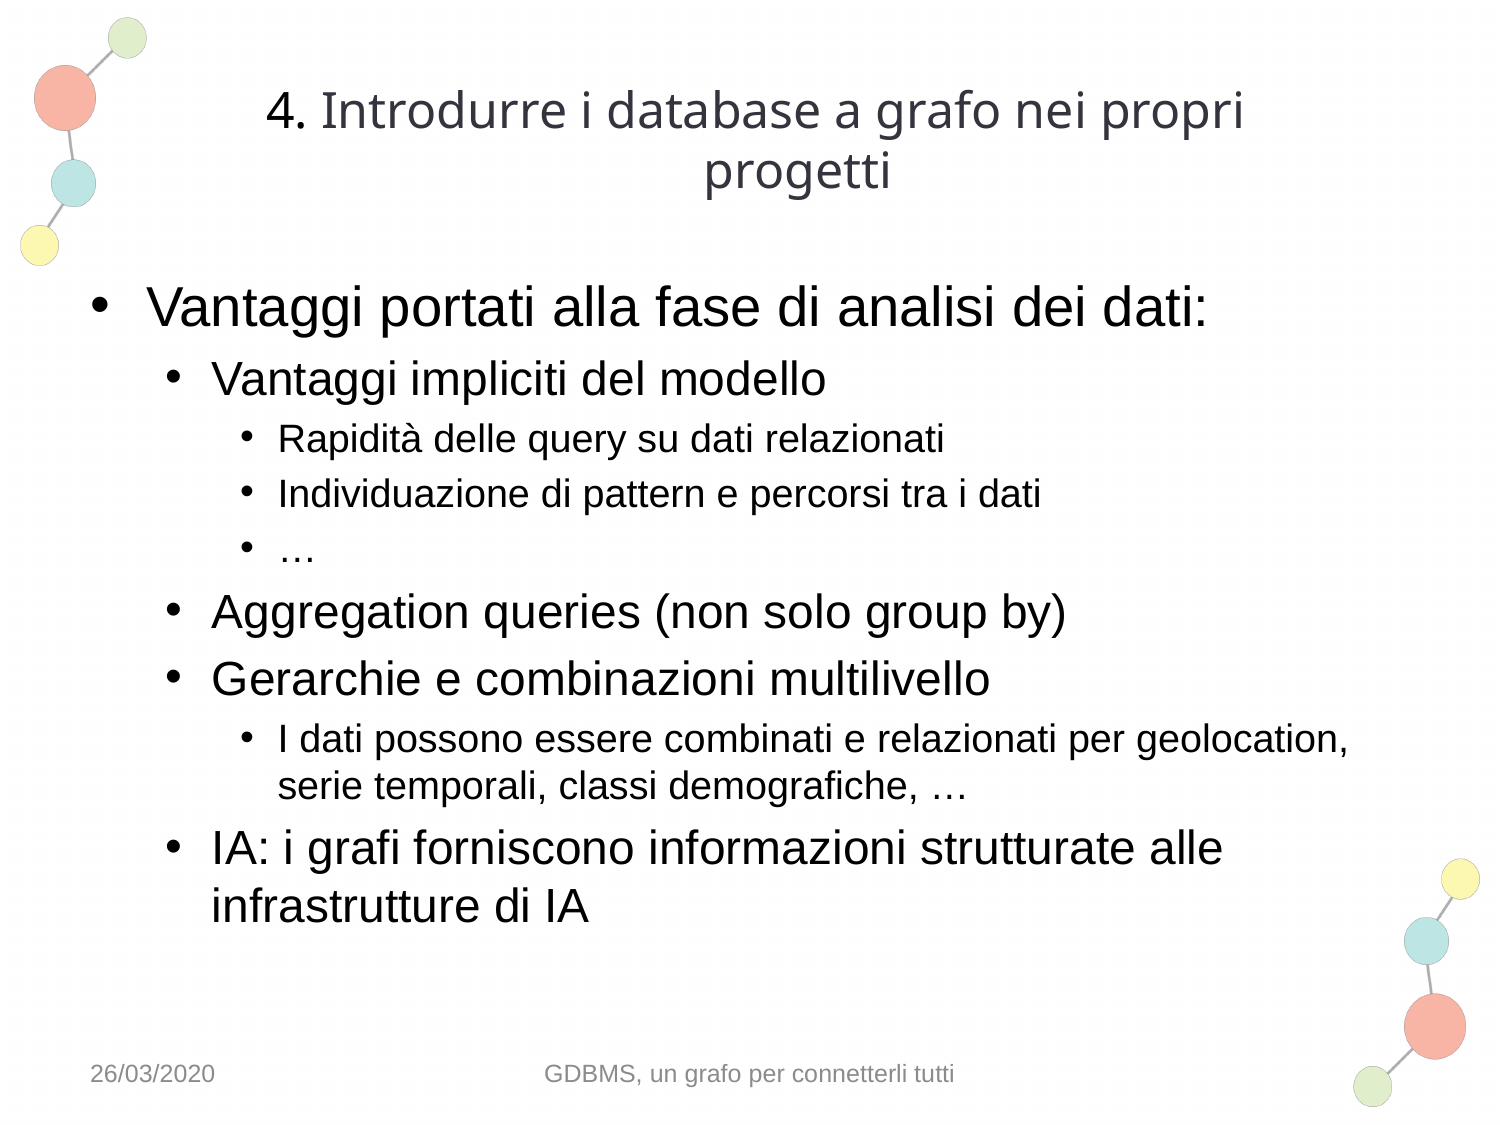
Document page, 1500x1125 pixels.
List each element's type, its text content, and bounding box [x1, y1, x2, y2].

title 4. Introdurre i database a grafo nei propri progetti [159, 45, 1353, 233]
footer GDBMS, un grafo per connetterli tutti [512, 1042, 988, 1103]
list Vantaggi portati alla fase di analisi dei dati: Vantaggi impliciti del modello Rapidità delle query su dati relazionati Individuazione di pattern e percorsi tra i dati … Aggregation queries (non solo group by) Gerarchie e combinazioni multilivello I dati possono essere combinati e relazionati per geolocation, serie temporali, classi demografiche, … IA: i grafi forniscono informazioni strutturate alle infrastrutture di IA [75, 262, 1425, 1005]
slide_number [75, 1042, 425, 1103]
